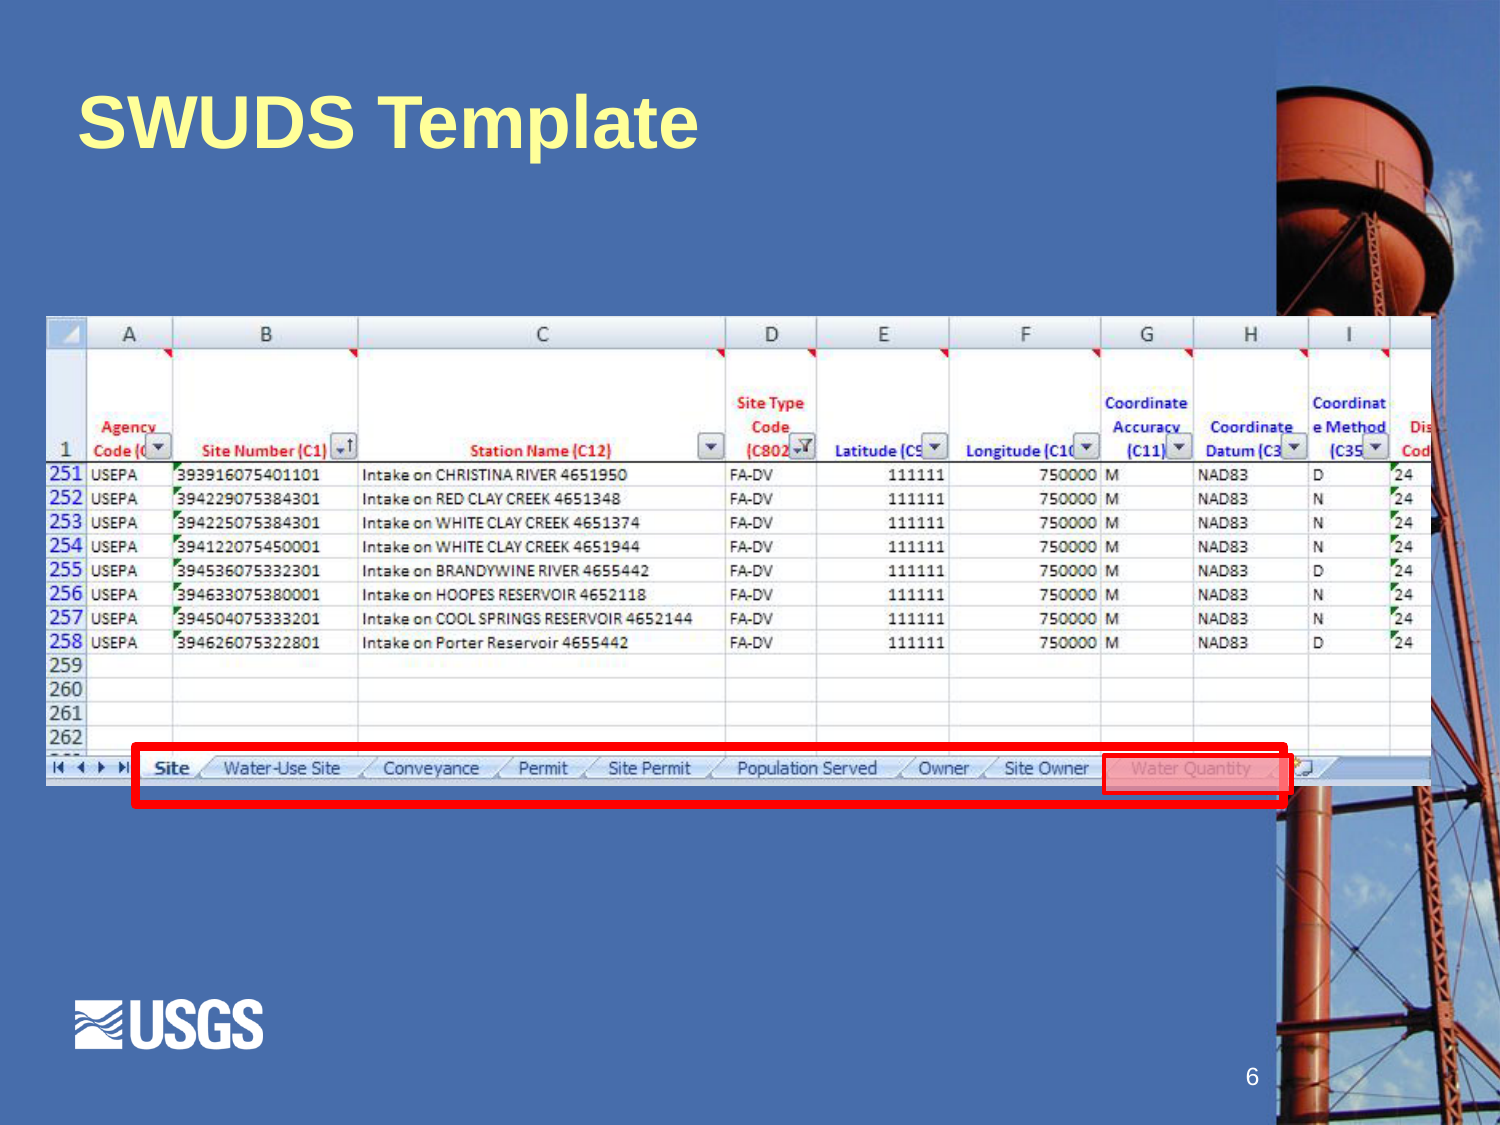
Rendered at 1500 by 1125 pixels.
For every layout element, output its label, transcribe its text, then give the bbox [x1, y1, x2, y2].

title SWUDS Template [61, 24, 1426, 213]
slide_number 6 [1146, 1045, 1275, 1106]
picture [0, 0, 1500, 1125]
text_box [135, 794, 1284, 805]
